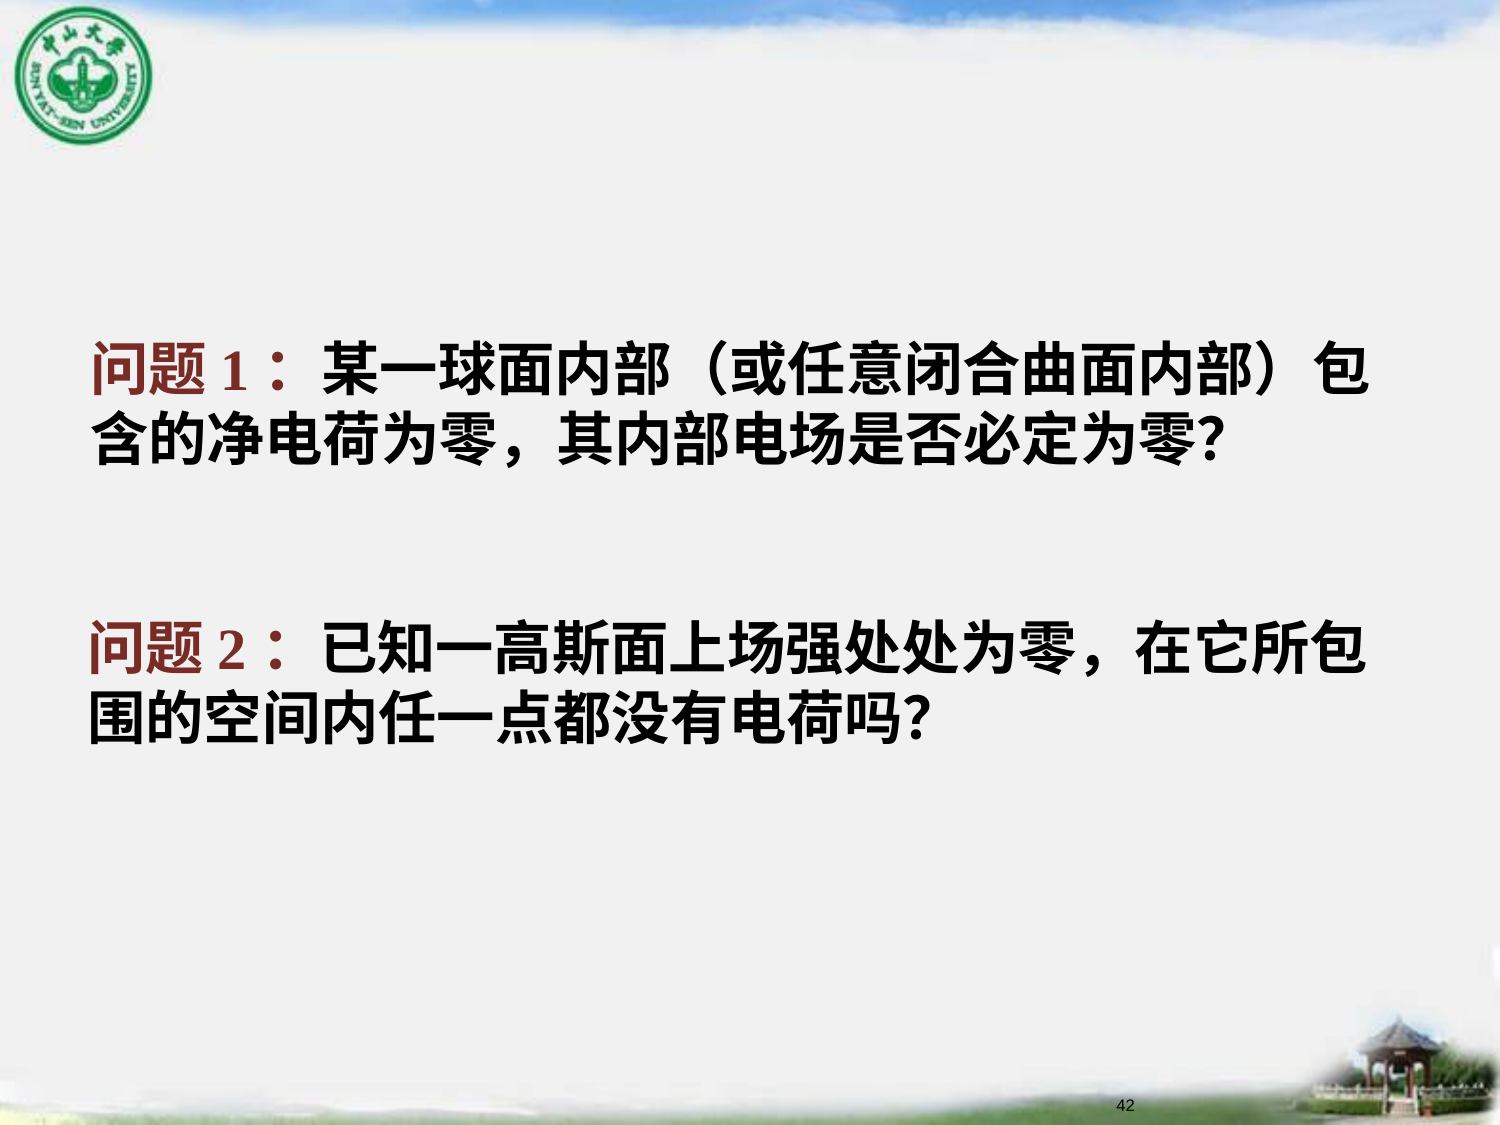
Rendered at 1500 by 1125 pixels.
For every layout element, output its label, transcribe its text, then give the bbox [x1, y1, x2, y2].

slide_number 42 [1012, 1087, 1151, 1125]
title 问题1：某一球面内部（或任意闭合曲面内部）包含的净电荷为零，其内部电场是否必定为零？ [75, 324, 1425, 550]
picture [0, 0, 1500, 1125]
text_box 问题2：已知一高斯面上场强处处为零，在它所包围的空间内任一点都没有电荷吗？ [72, 599, 1423, 763]
